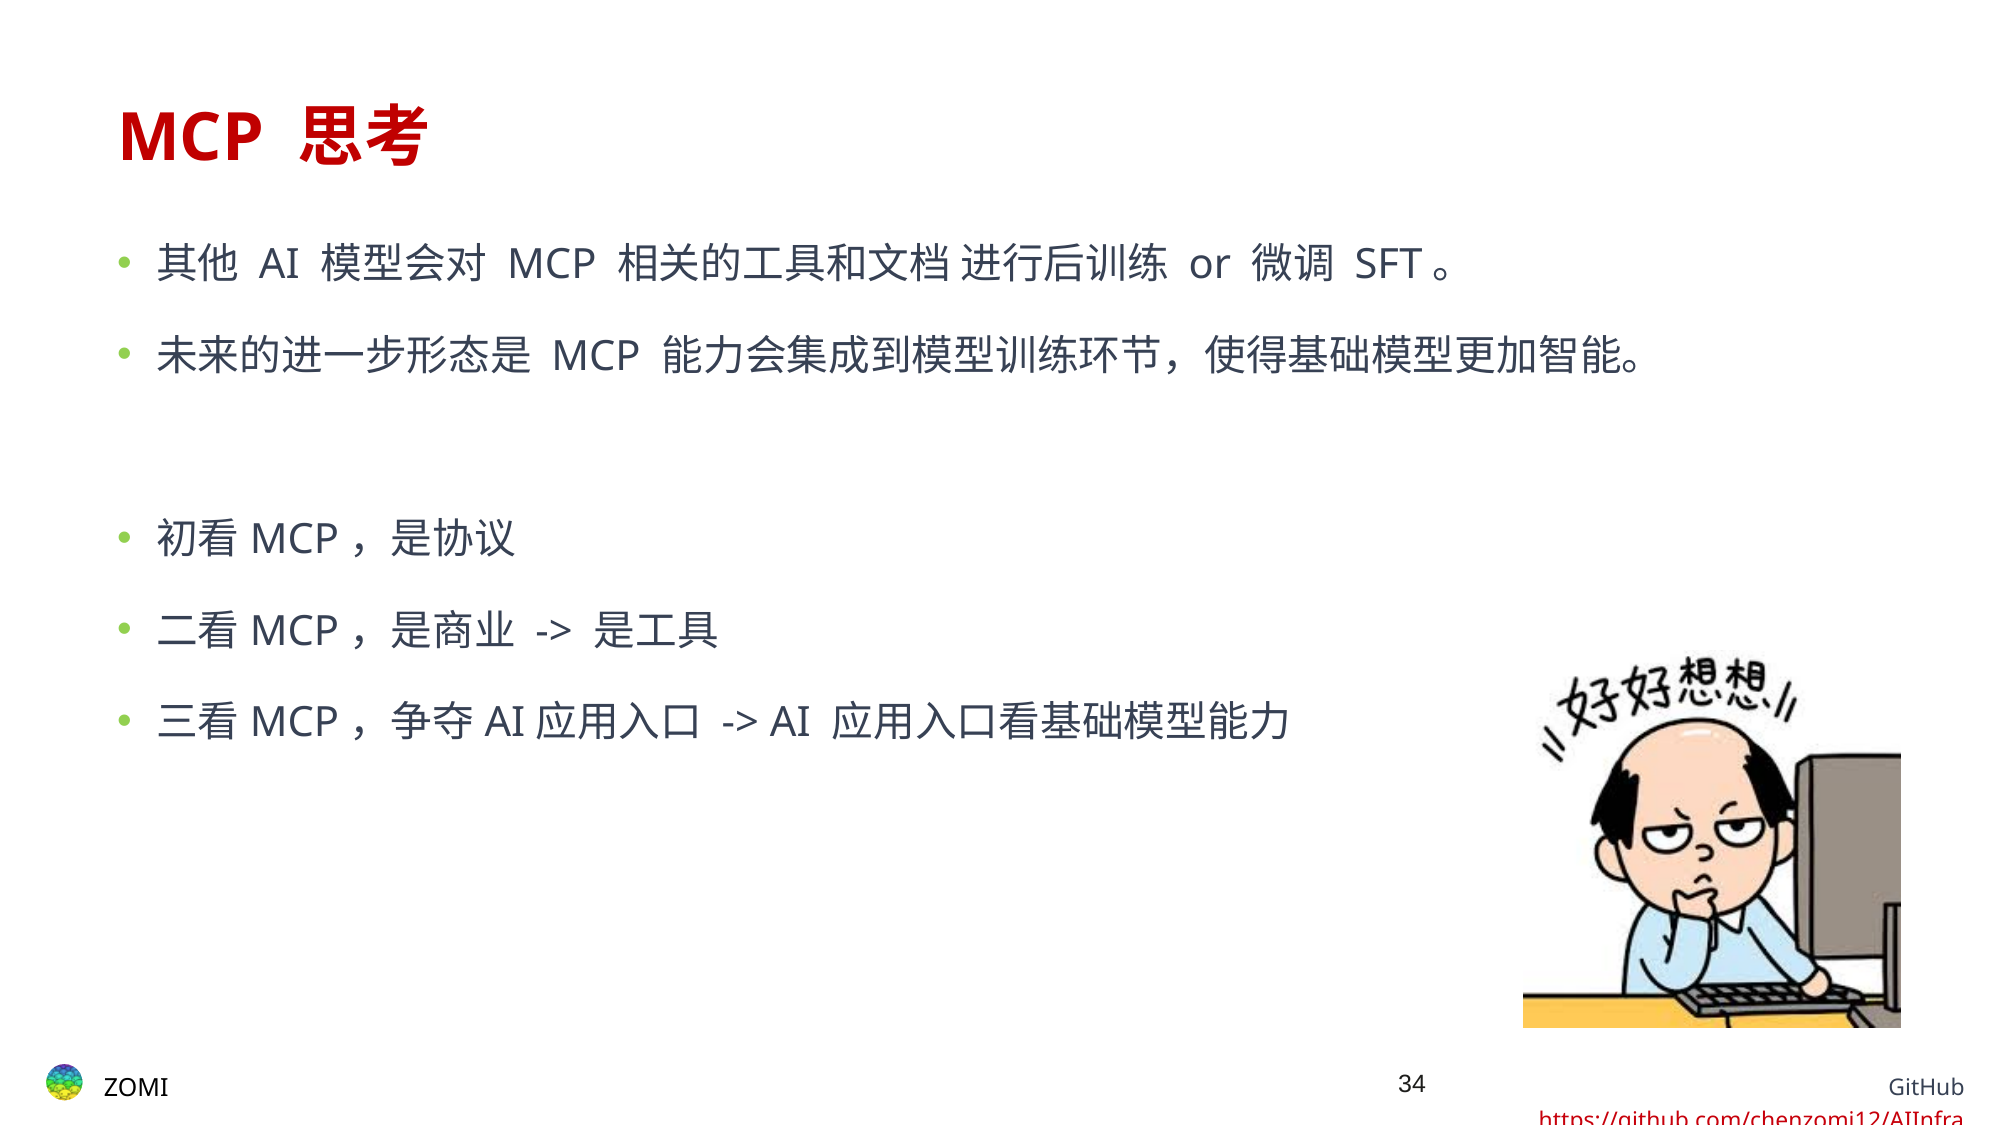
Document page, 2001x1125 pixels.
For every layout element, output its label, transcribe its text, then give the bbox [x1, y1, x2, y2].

picture [47, 1065, 82, 1100]
picture [1523, 649, 1902, 1028]
title MCP 思考 [102, 85, 1901, 183]
list 其他 AI 模型会对 MCP 相关的工具和文档 进行后训练 or 微调 SFT。 未来的进一步形态是 MCP 能力会集成到模型训练环节，使得基础模型更加智能。 初看MCP，是协议 二看MCP，是商业 -> 是工具 三看MCP，争夺AI应用入口 -> AI 应用入口看基础模型能力 [102, 204, 1901, 1043]
